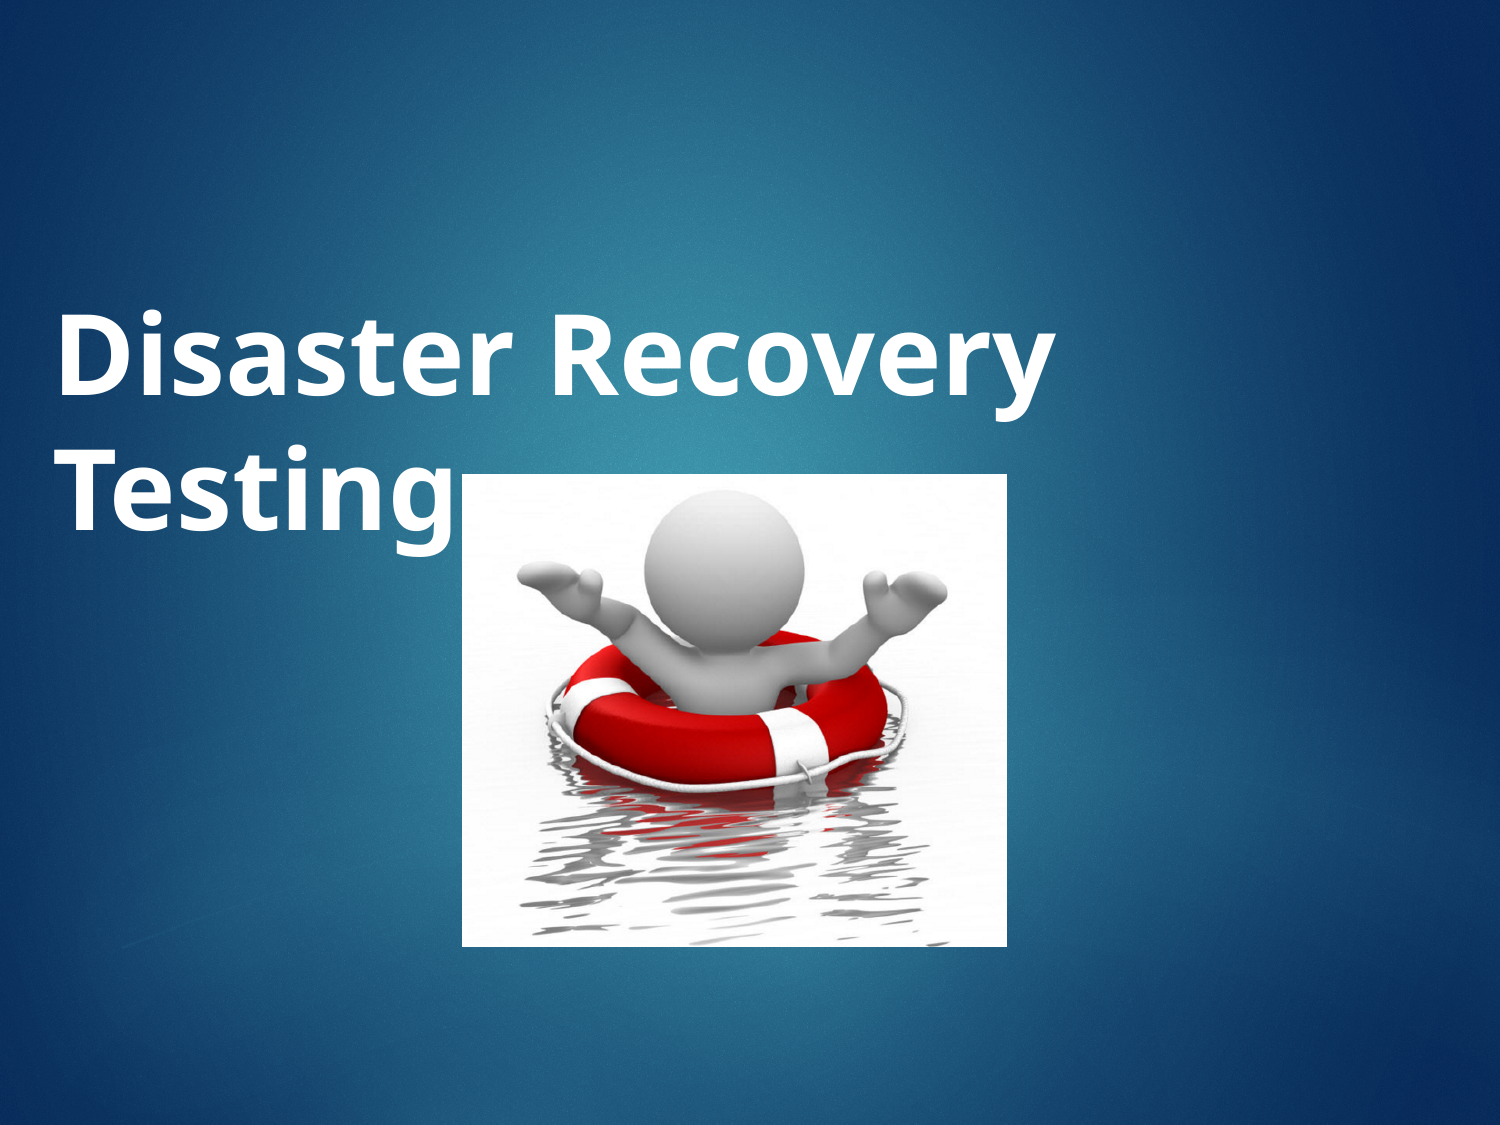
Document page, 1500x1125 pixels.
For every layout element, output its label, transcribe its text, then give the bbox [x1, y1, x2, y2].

picture [462, 474, 1007, 947]
list Disaster Recovery Testing [37, 275, 1463, 399]
